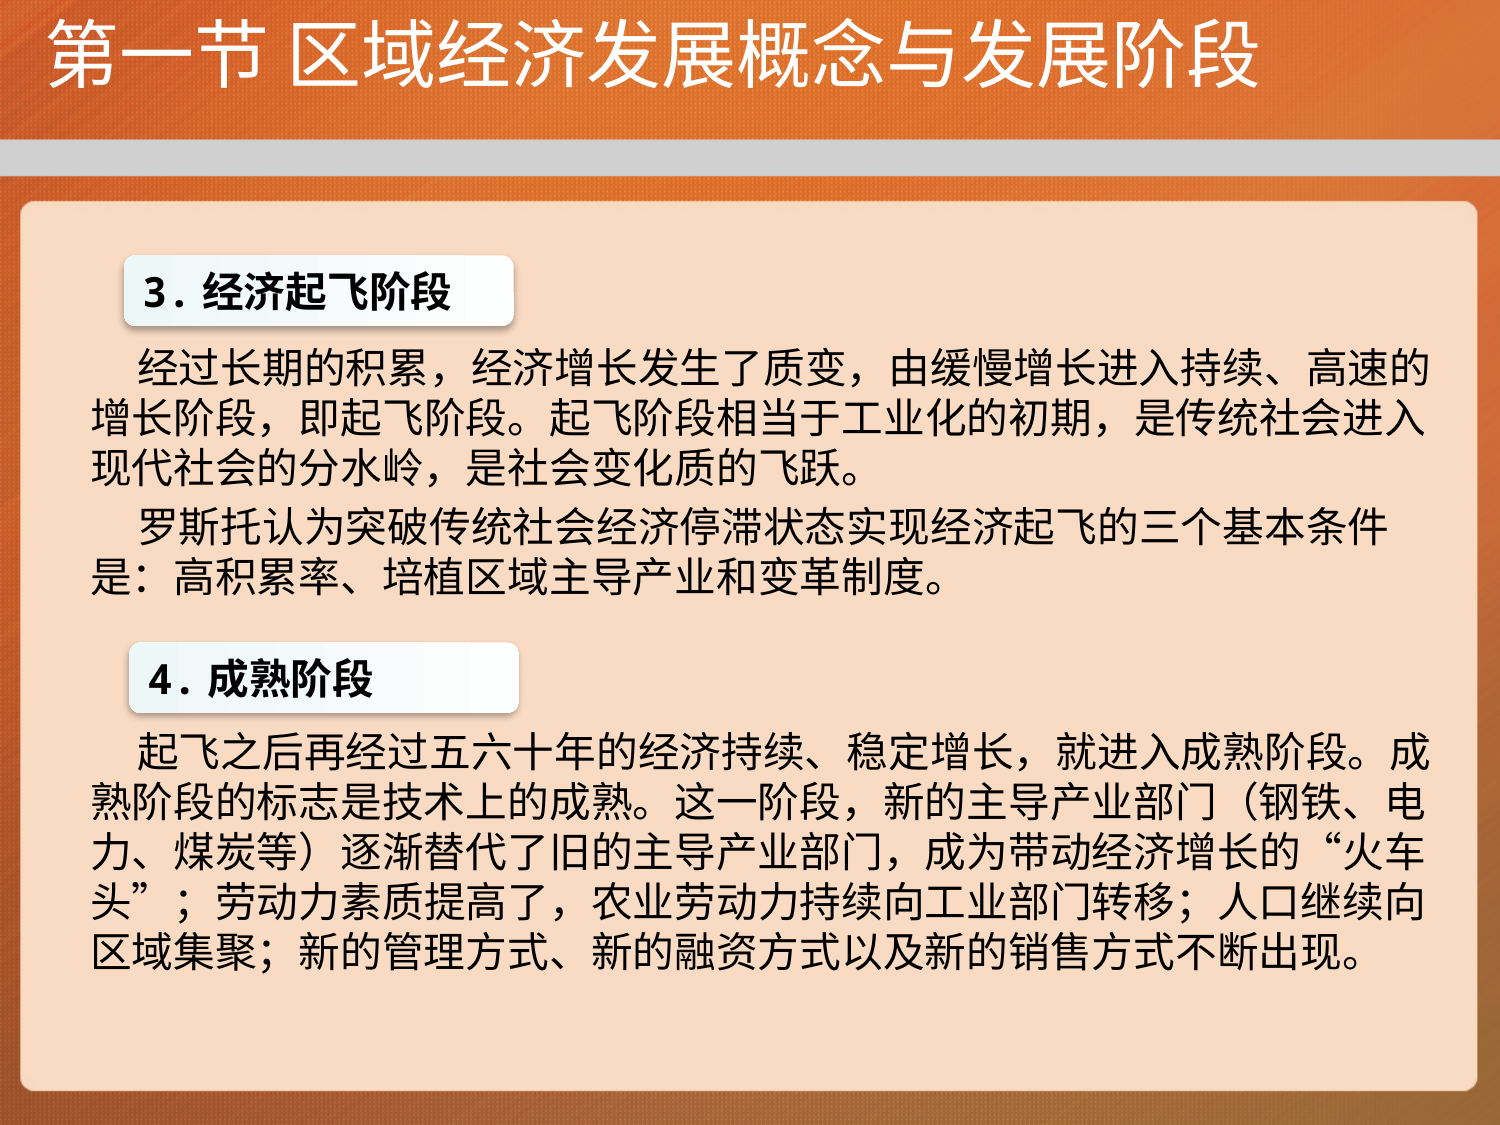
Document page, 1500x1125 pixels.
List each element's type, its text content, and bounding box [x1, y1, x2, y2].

list 经过长期的积累，经济增长发生了质变，由缓慢增长进入持续、高速的增长阶段，即起飞阶段。起飞阶段相当于工业化的初期，是传统社会进入现代社会的分水岭，是社会变化质的飞跃。 罗斯托认为突破传统社会经济停滞状态实现经济起飞的三个基本条件是：高积累率、培植区域主导产业和变革制度。 起飞之后再经过五六十年的经济持续、稳定增长，就进入成熟阶段。成熟阶段的标志是技术上的成熟。这一阶段，新的主导产业部门（钢铁、电力、煤炭等）逐渐替代了旧的主导产业部门，成为带动经济增长的“火车头”；劳动力素质提高了，农业劳动力持续向工业部门转移；人口继续向区域集聚；新的管理方式、新的融资方式以及新的销售方式不断出现。 [75, 208, 1459, 1024]
title 第一节 区域经济发展概念与发展阶段 [29, 0, 1341, 161]
text_box 4.成熟阶段 [128, 641, 521, 715]
picture [0, 0, 1500, 1125]
text_box 3.经济起飞阶段 [122, 254, 515, 328]
